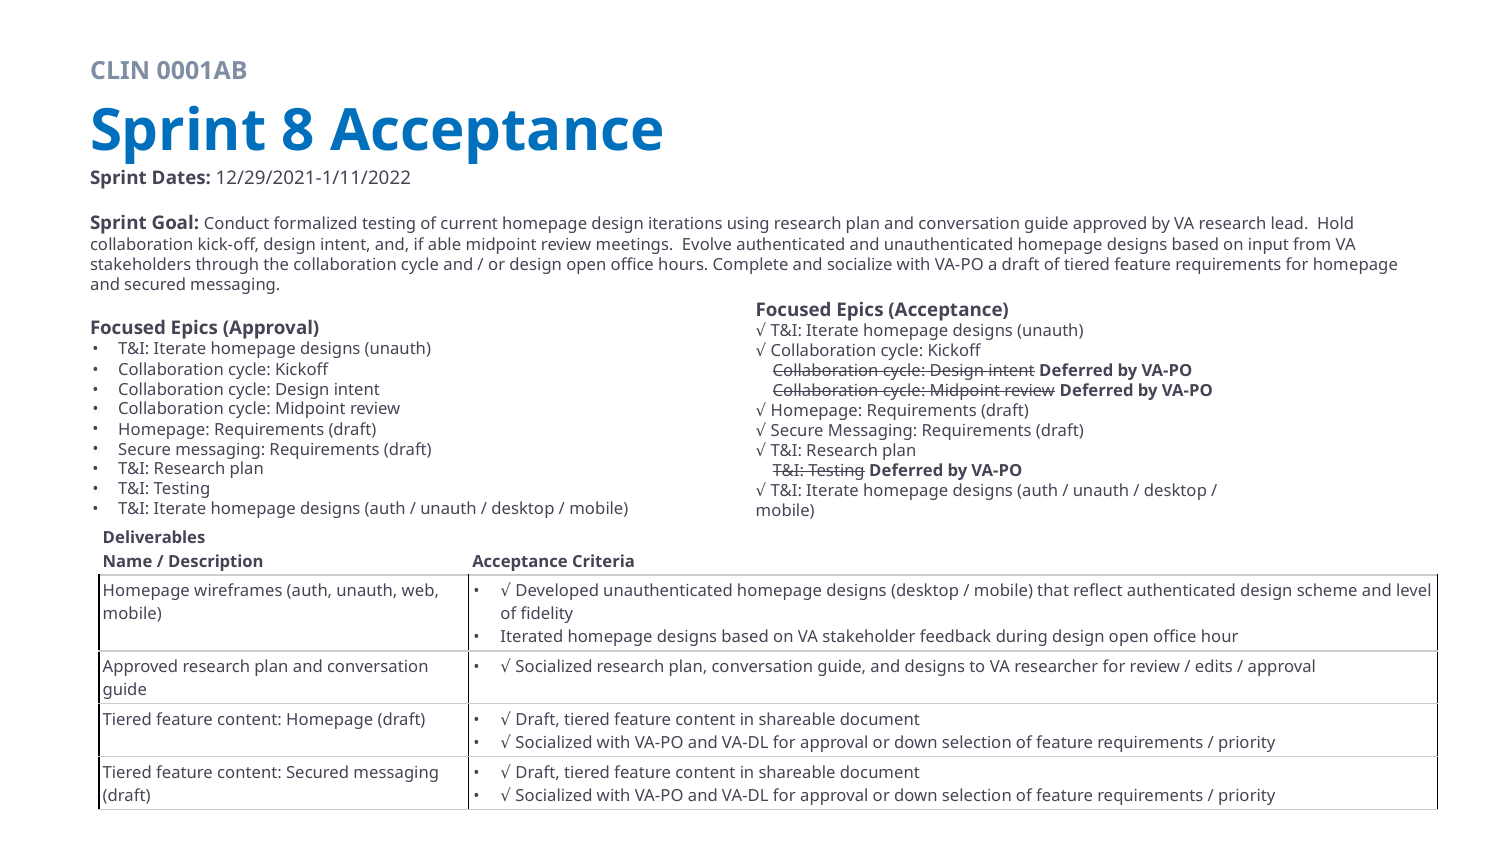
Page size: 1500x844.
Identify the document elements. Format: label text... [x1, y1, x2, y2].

text_box Focused Epics (Acceptance) √ T&I: Iterate homepage designs (unauth) √ Collaboration cycle: Kickoff Collaboration cycle: Design intent Deferred by VA-PO Collaboration cycle: Midpoint review Deferred by VA-PO √ Homepage: Requirements (draft) √ Secure Messaging: Requirements (draft) √ T&I: Research plan T&I: Testing Deferred by VA-PO √ T&I: Iterate homepage designs (auth / unauth / desktop / mobile) [740, 282, 1260, 535]
table_header Acceptance Criteria [469, 523, 1437, 574]
text_box Sprint Dates: 12/29/2021-1/11/2022 Sprint Goal: Conduct formalized testing of current homepage design iterations using research plan and conversation guide approved by VA research lead. Hold collaboration kick-off, design intent, and, if able midpoint review meetings. Evolve authenticated and unauthenticated homepage designs based on input from VA stakeholders through the collaboration cycle and / or design open office hours. Complete and socialize with VA-PO a draft of tiered feature requirements for homepage and secured messaging. Focused Epics (Approval) T&I: Iterate homepage designs (unauth) Collaboration cycle: Kickoff Collaboration cycle: Design intent Collaboration cycle: Midpoint review Homepage: Requirements (draft) Secure messaging: Requirements (draft) T&I: Research plan T&I: Testing T&I: Iterate homepage designs (auth / unauth / desktop / mobile) [74, 151, 1425, 534]
table_cell √ Draft, tiered feature content in shareable document √ Socialized with VA-PO and VA-DL for approval or down selection of feature requirements / priority [469, 704, 1437, 756]
table_cell Tiered feature content: Secured messaging (draft) [100, 757, 468, 809]
table_cell √ Socialized research plan, conversation guide, and designs to VA researcher for review / edits / approval [469, 652, 1437, 703]
table_cell Tiered feature content: Homepage (draft) [100, 704, 468, 756]
table_header Deliverables Name / Description [100, 523, 468, 574]
table_cell √ Draft, tiered feature content in shareable document √ Socialized with VA-PO and VA-DL for approval or down selection of feature requirements / priority [469, 757, 1437, 809]
table_cell √ Developed unauthenticated homepage designs (desktop / mobile) that reflect authenticated design scheme and level of fidelity Iterated homepage designs based on VA stakeholder feedback during design open office hour [469, 576, 1437, 650]
list CLIN 0001AB [75, 40, 1425, 84]
table_cell Homepage wireframes (auth, unauth, web, mobile) [100, 576, 468, 650]
title Sprint 8 Acceptance [75, 84, 1425, 188]
table_cell Approved research plan and conversation guide [100, 652, 468, 703]
